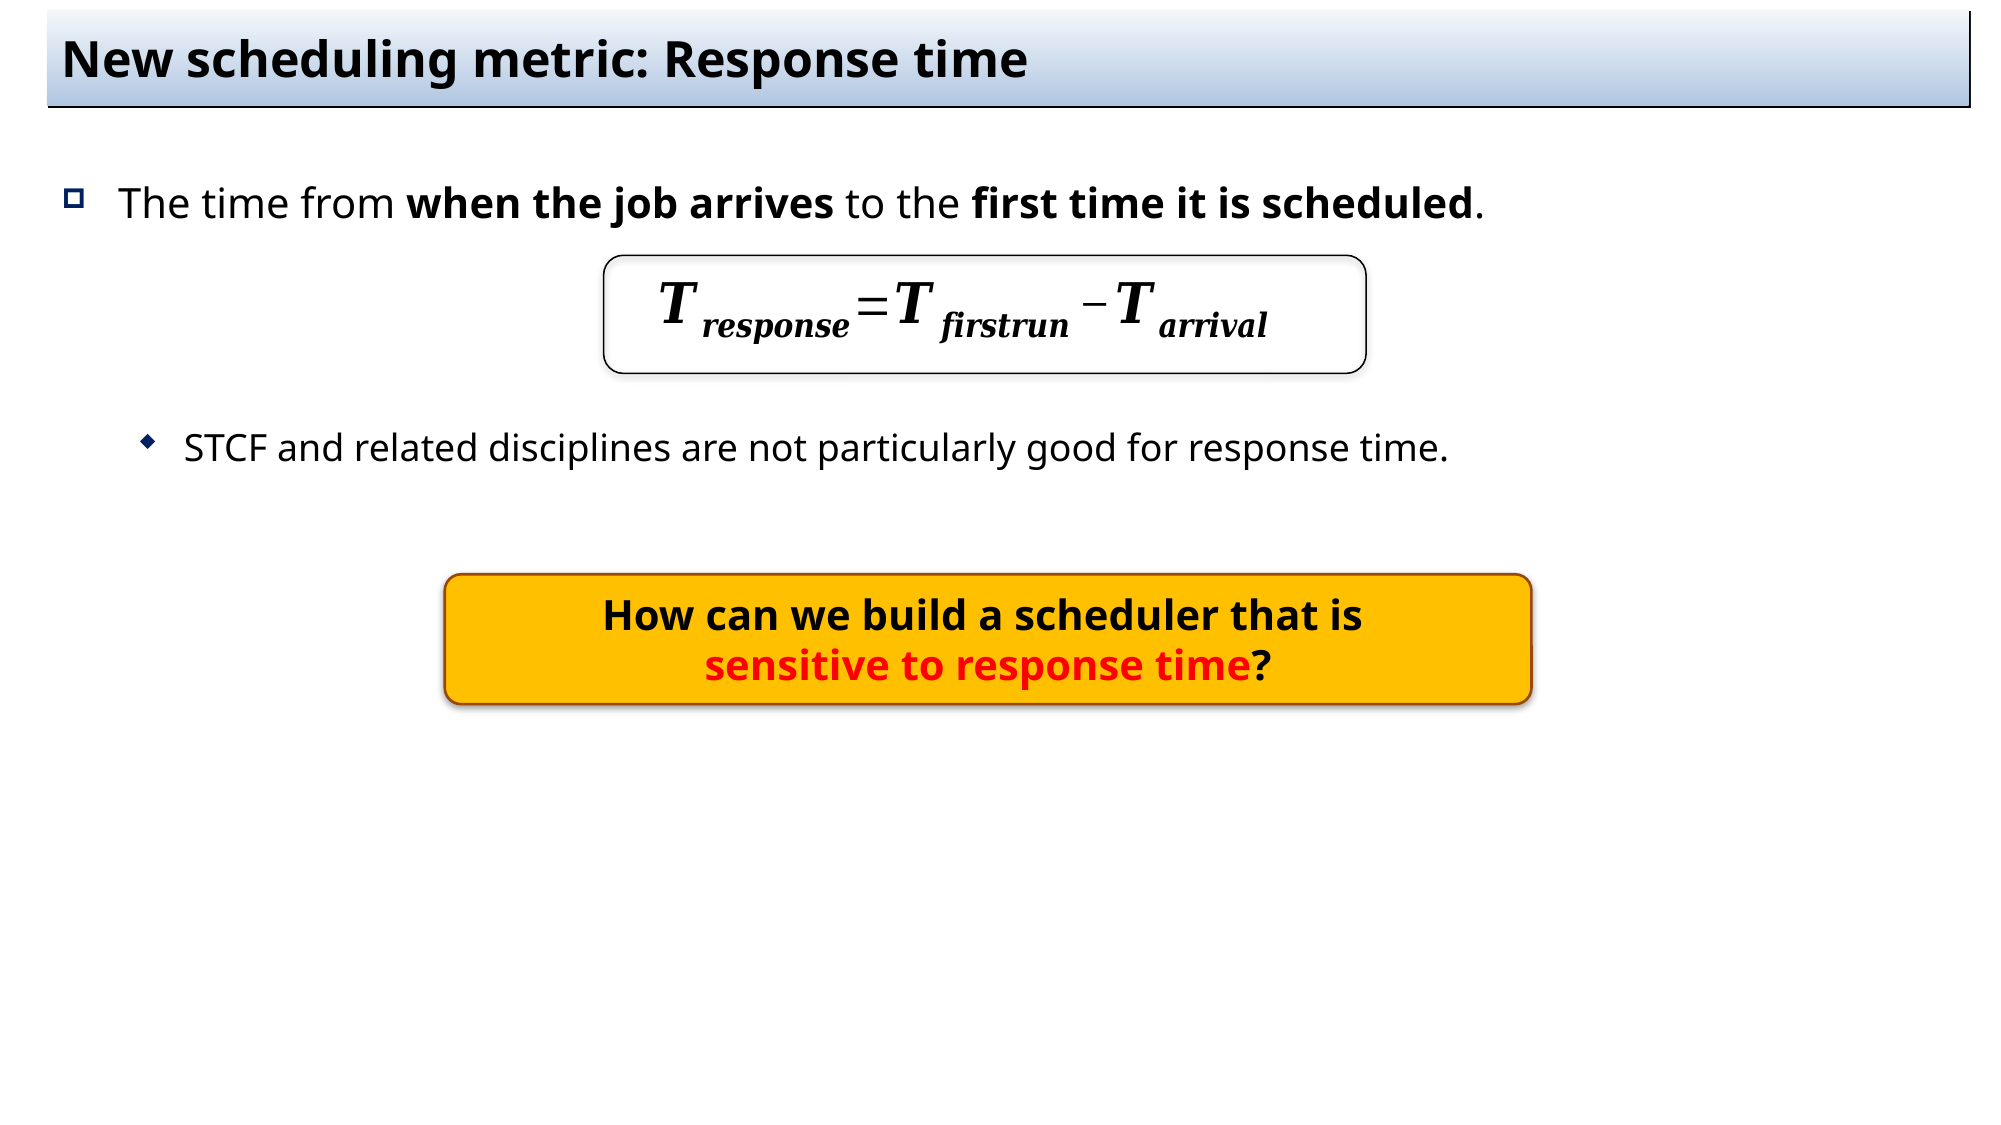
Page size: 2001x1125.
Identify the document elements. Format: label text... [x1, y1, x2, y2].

list The time from when the job arrives to the first time it is scheduled. STCF and related disciplines are not particularly good for response time. [46, 144, 1969, 1048]
title New scheduling metric: Response time [46, 8, 1969, 106]
text_box How can we build a scheduler that is sensitive to response time? [441, 571, 1535, 708]
text_box [600, 252, 1370, 377]
